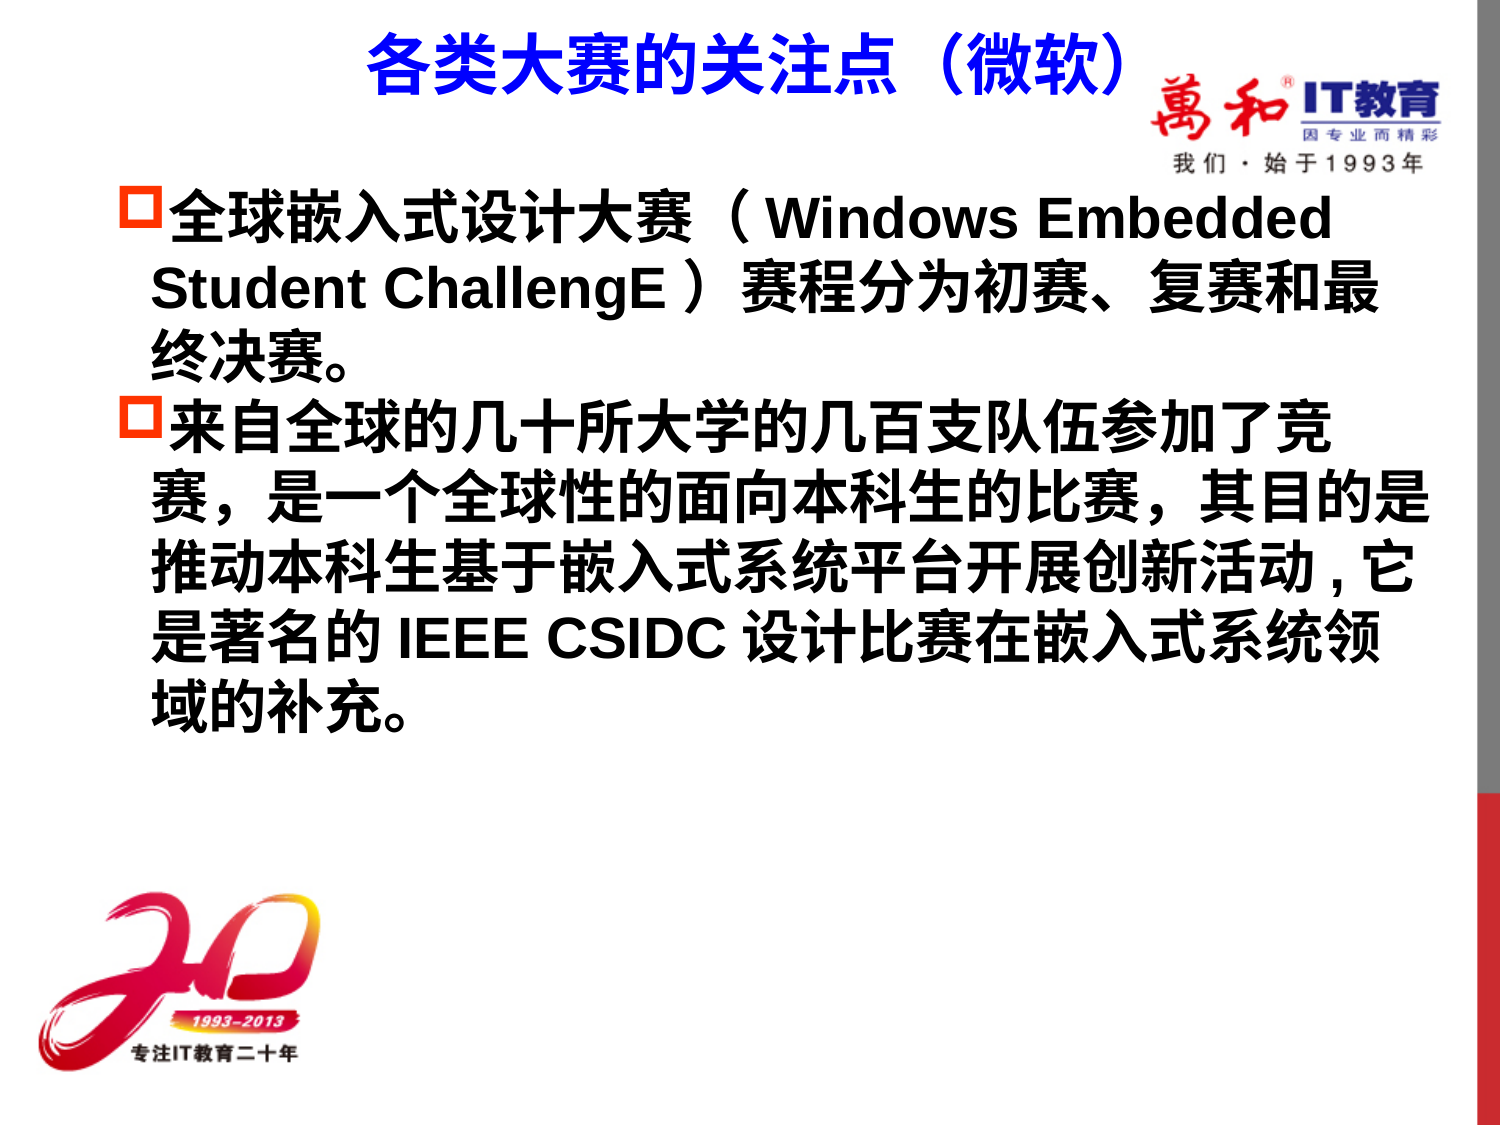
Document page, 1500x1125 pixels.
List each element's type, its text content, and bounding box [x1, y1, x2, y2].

text_box 全球嵌入式设计大赛（Windows Embedded Student ChallengE）赛程分为初赛、复赛和最终决赛。 来自全球的几十所大学的几百支队伍参加了竞赛，是一个全球性的面向本科生的比赛，其目的是推动本科生基于嵌入式系统平台开展创新活动,它是著名的IEEE CSIDC设计比赛在嵌入式系统领域的补充。 [100, 172, 1447, 748]
list 各类大赛的关注点（微软） [170, 30, 1370, 103]
picture [0, 0, 1500, 1125]
